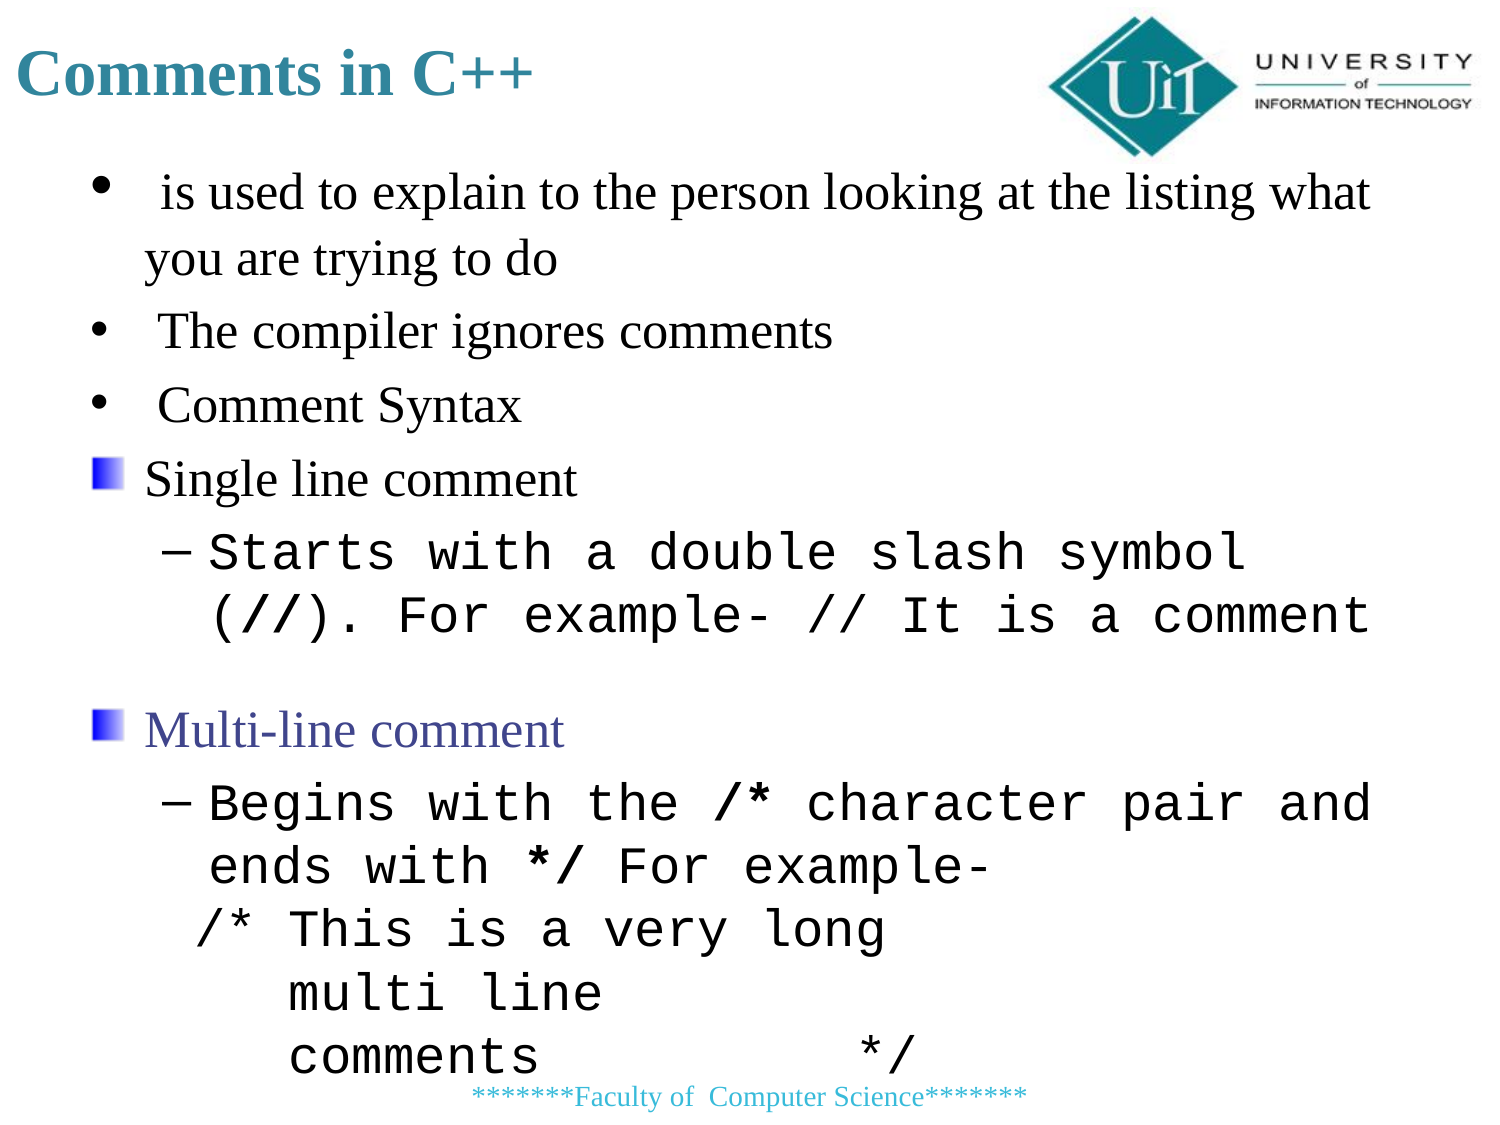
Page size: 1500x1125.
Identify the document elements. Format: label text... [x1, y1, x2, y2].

picture [90, 455, 128, 494]
title Comments in C++ [0, 0, 1000, 138]
picture [90, 707, 128, 745]
footer *******Faculty of Computer Science******* [0, 1065, 1500, 1125]
picture [1037, 7, 1498, 164]
list is used to explain to the person looking at the listing what you are trying to do The compiler ignores comments Comment Syntax Single line comment Starts with a double slash symbol (//). For example- // It is a comment Multi-line comment Begins with the /* character pair and ends with */ For example- /* This is a very long multi line comments */ [75, 137, 1400, 1065]
